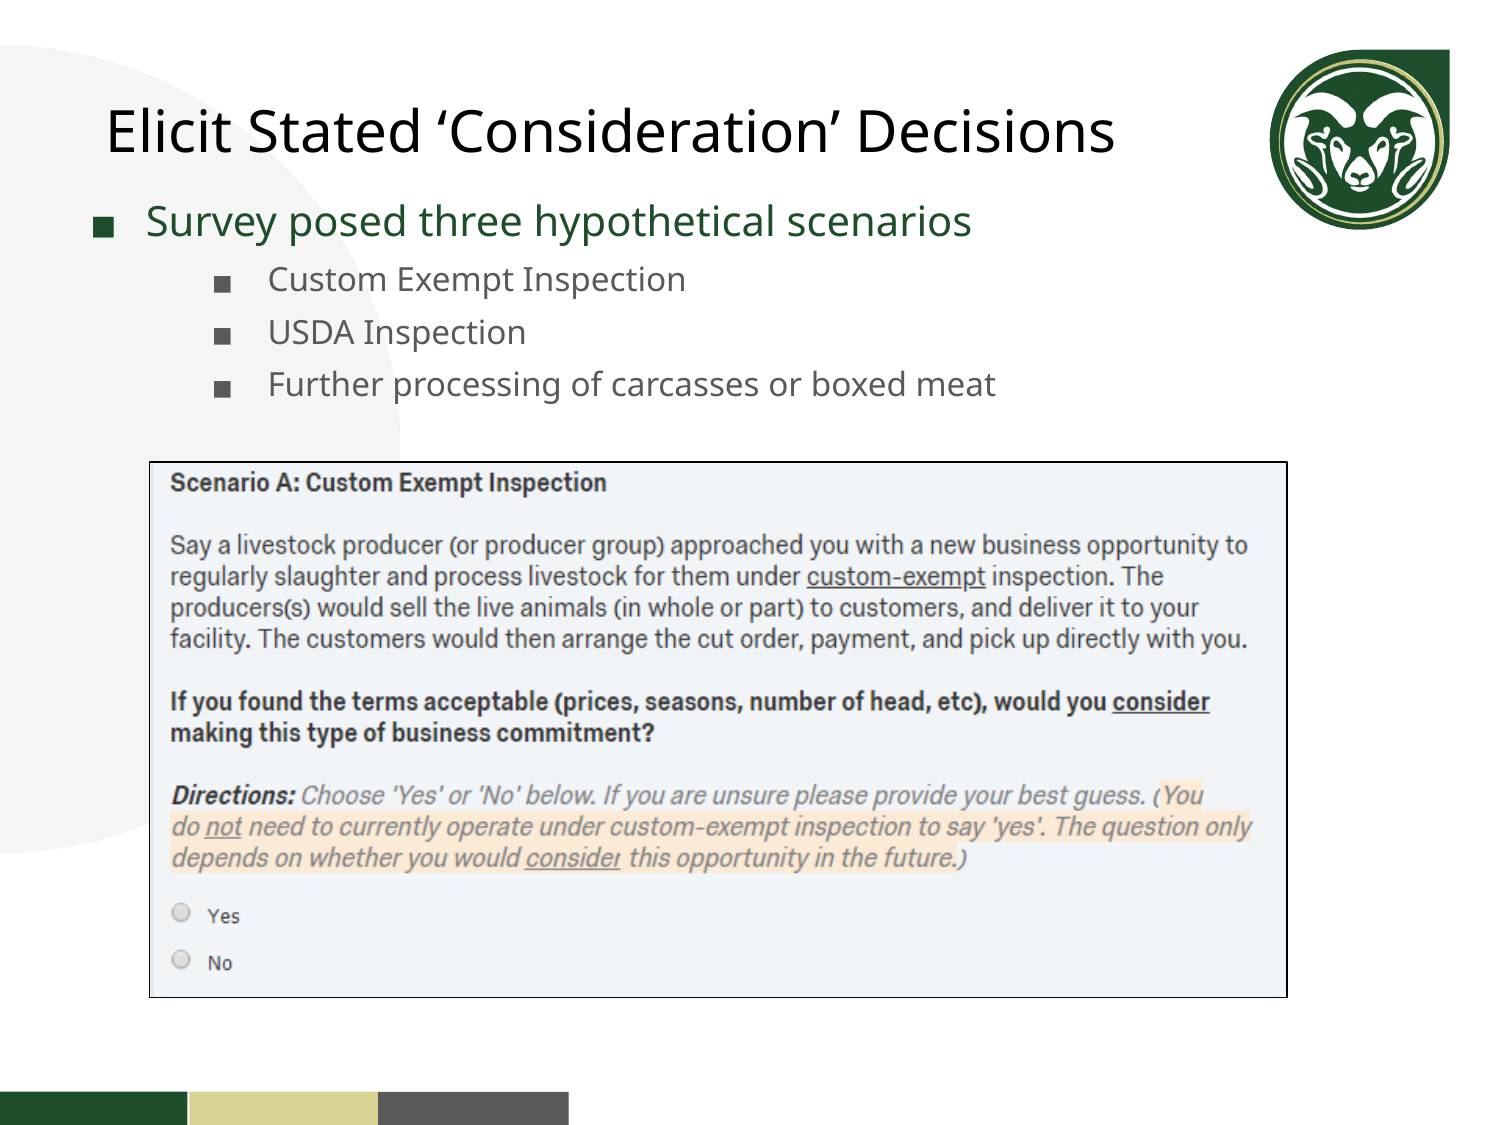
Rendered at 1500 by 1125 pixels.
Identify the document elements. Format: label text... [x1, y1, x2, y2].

text_box [1324, 49, 1450, 151]
title Elicit Stated ‘Consideration’ Decisions [90, 40, 1346, 187]
list Survey posed three hypothetical scenarios Custom Exempt Inspection USDA Inspection Further processing of carcasses or boxed meat [74, 187, 1362, 568]
picture [1278, 59, 1444, 225]
picture [0, 46, 1287, 998]
text_box [1269, 115, 1273, 164]
